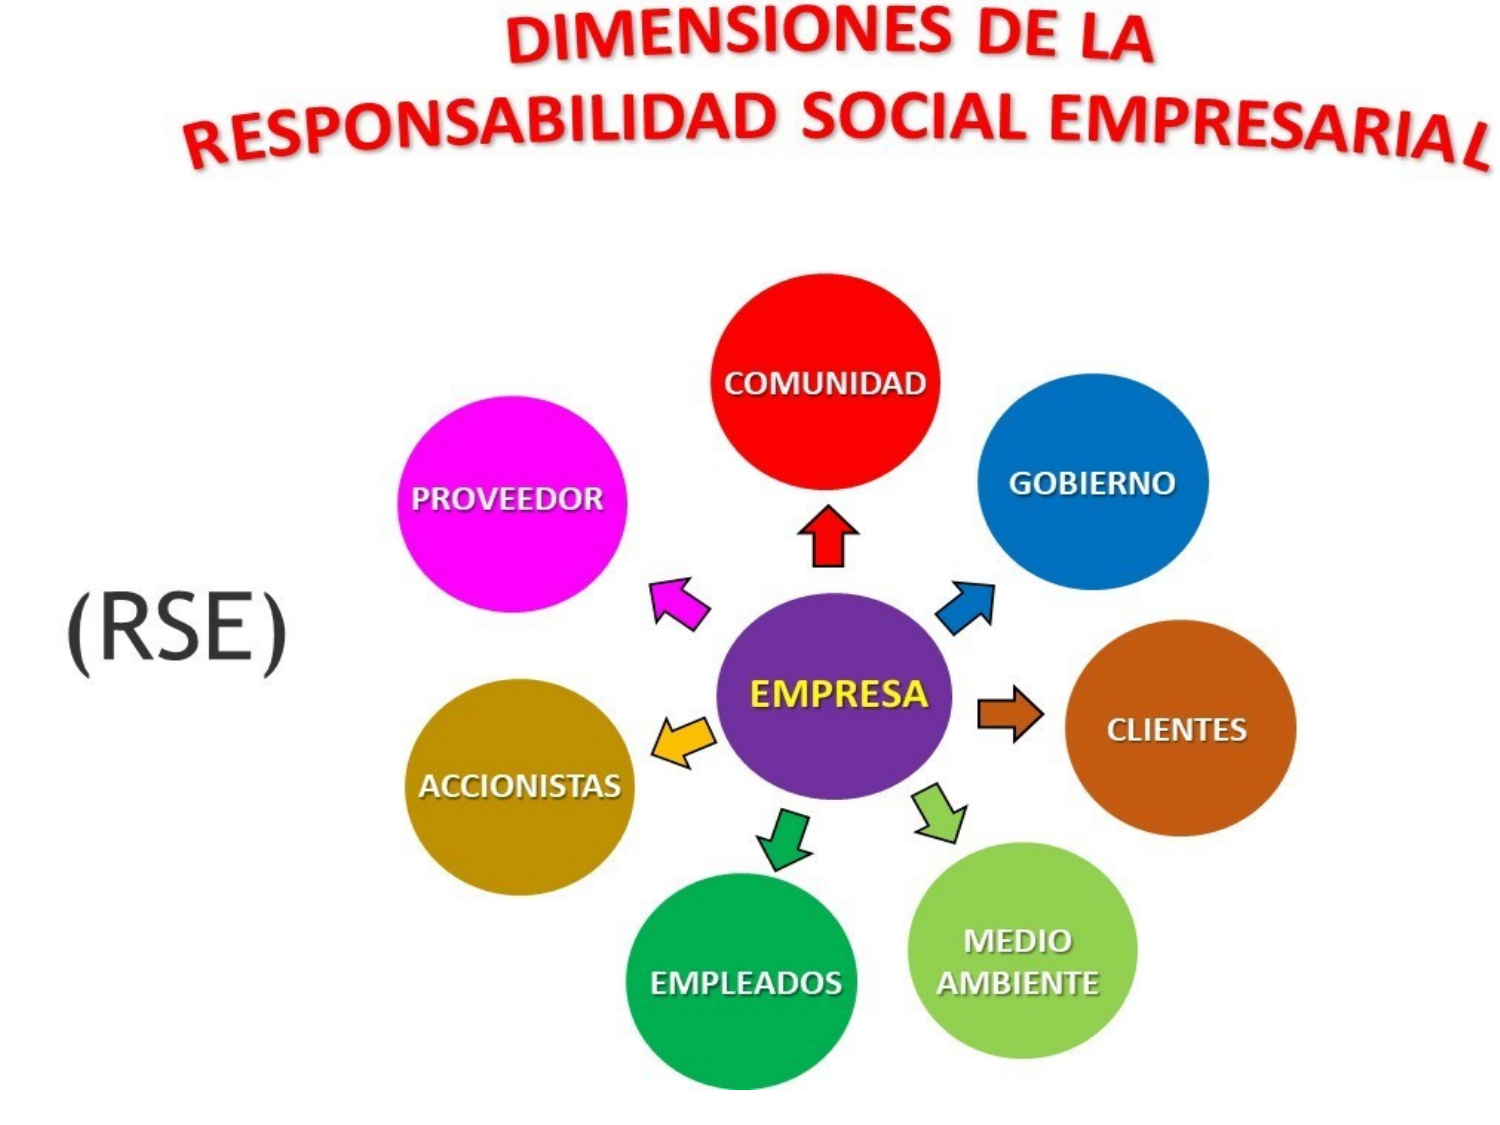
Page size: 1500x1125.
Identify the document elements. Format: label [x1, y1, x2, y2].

list [0, 0, 1500, 1091]
